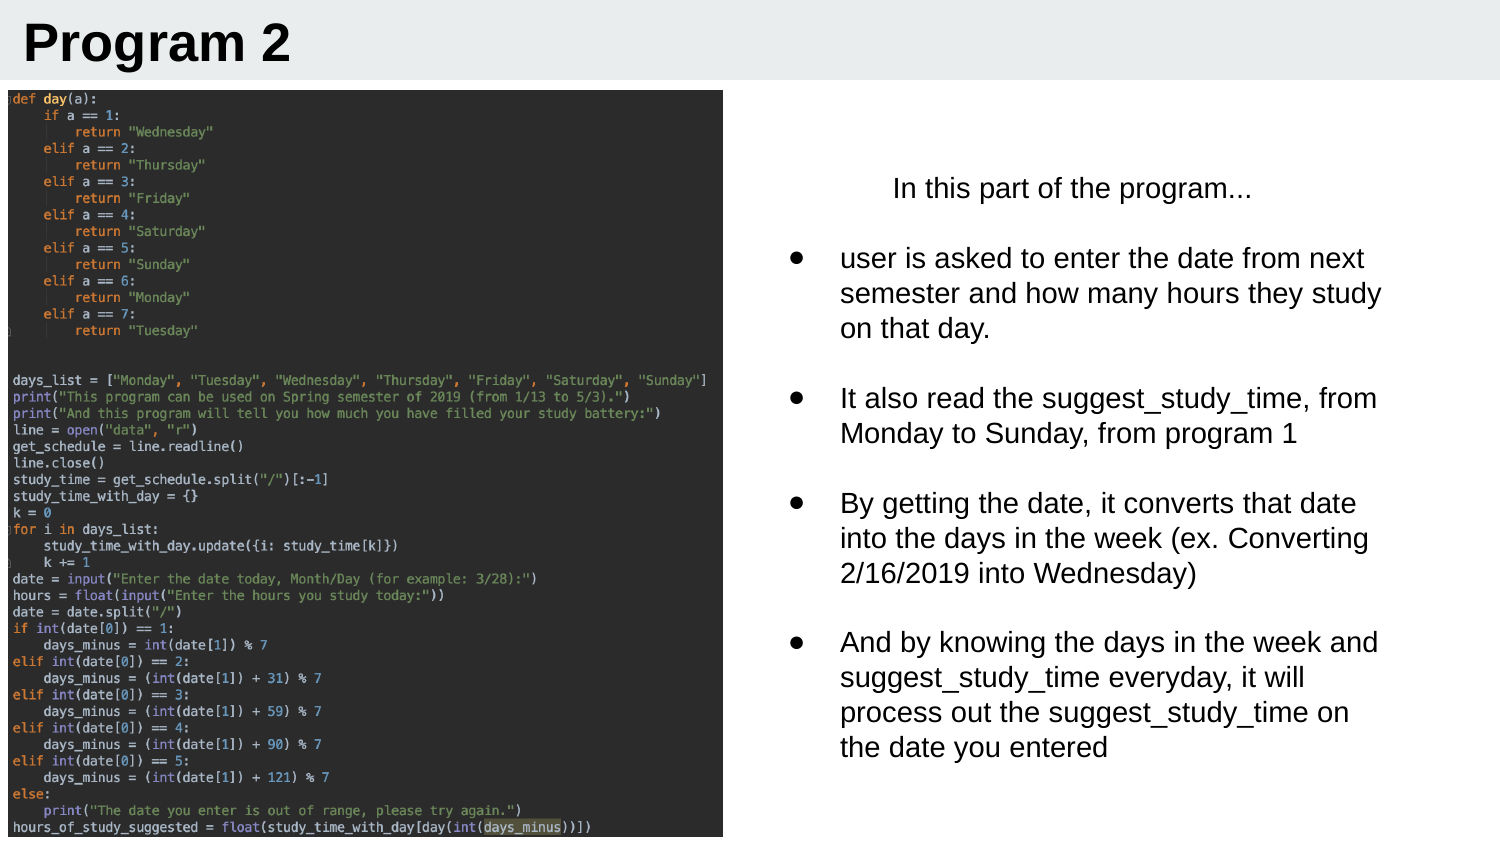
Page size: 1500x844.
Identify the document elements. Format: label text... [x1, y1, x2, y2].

picture [8, 90, 723, 837]
text_box Program 2 [8, 0, 435, 56]
text_box In this part of the program... user is asked to enter the date from next semester and how many hours they study on that day. It also read the suggest_study_time, from Monday to Sunday, from program 1 By getting the date, it converts that date into the days in the week (ex. Converting 2/16/2019 into Wednesday) And by knowing the days in the week and suggest_study_time everyday, it will process out the suggest_study_time on the date you entered [750, 154, 1404, 790]
